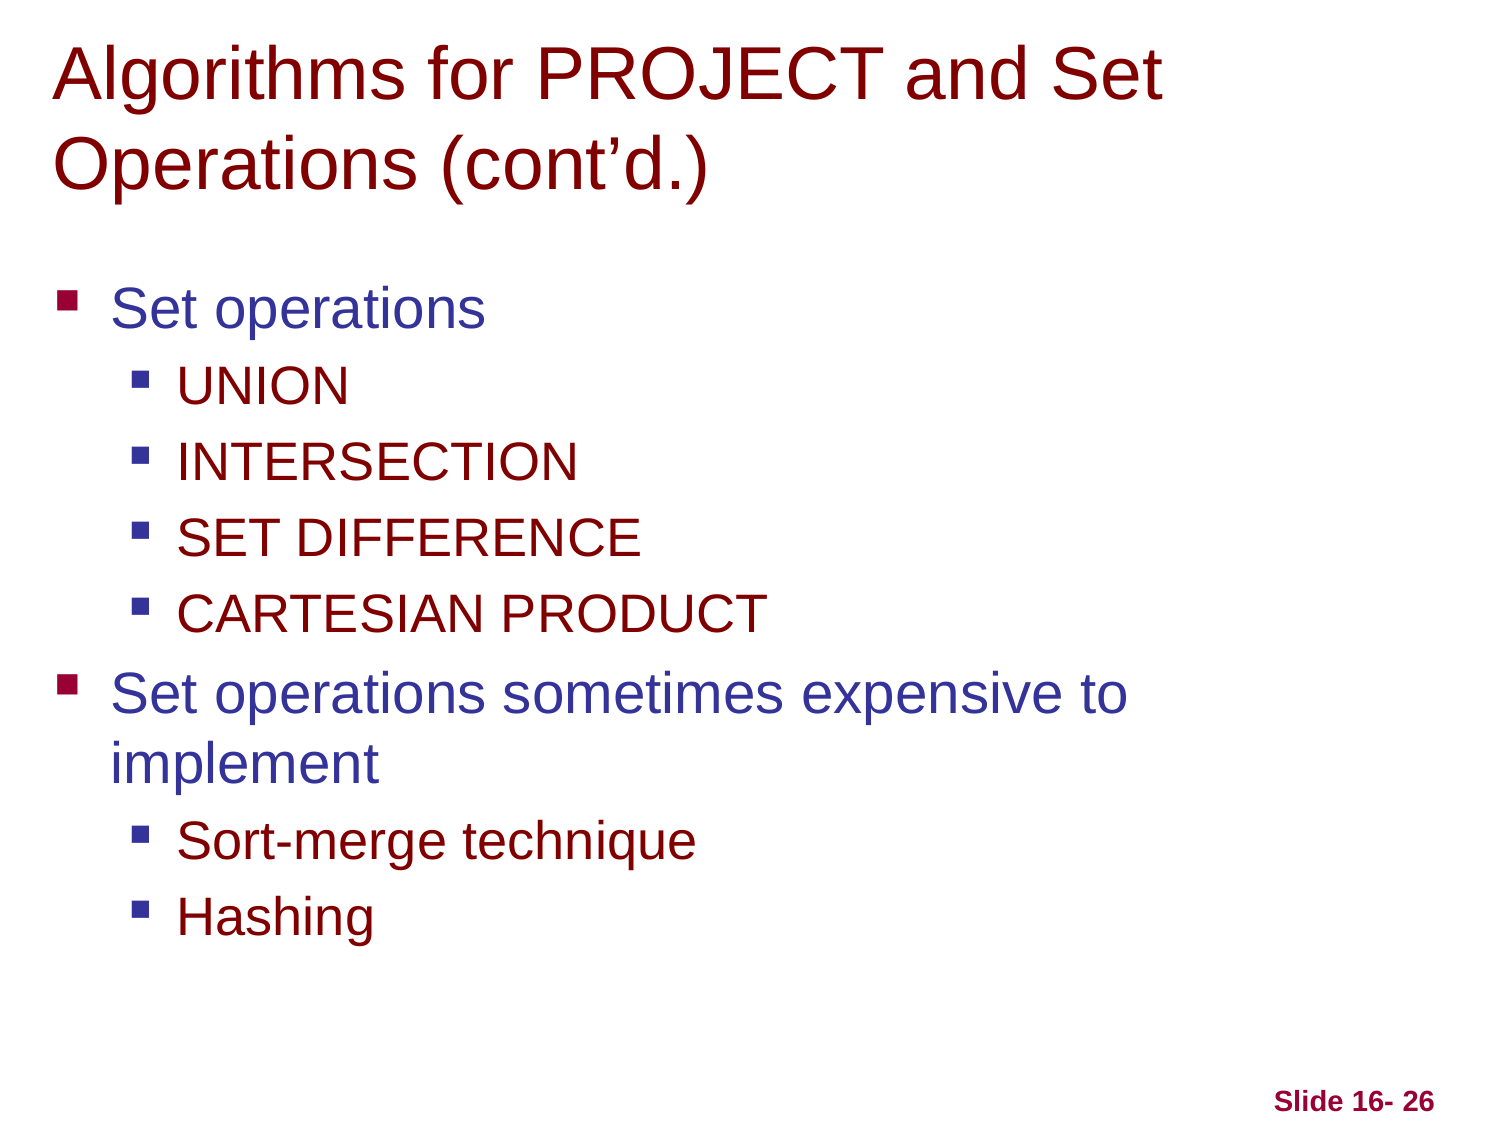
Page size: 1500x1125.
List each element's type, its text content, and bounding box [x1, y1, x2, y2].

list Set operations UNION INTERSECTION SET DIFFERENCE CARTESIAN PRODUCT Set operations sometimes expensive to implement Sort-merge technique Hashing [39, 262, 1400, 1013]
title Algorithms for PROJECT and Set Operations (cont’d.) [37, 49, 1317, 213]
slide_number Slide 16- 26 [1137, 1049, 1451, 1125]
